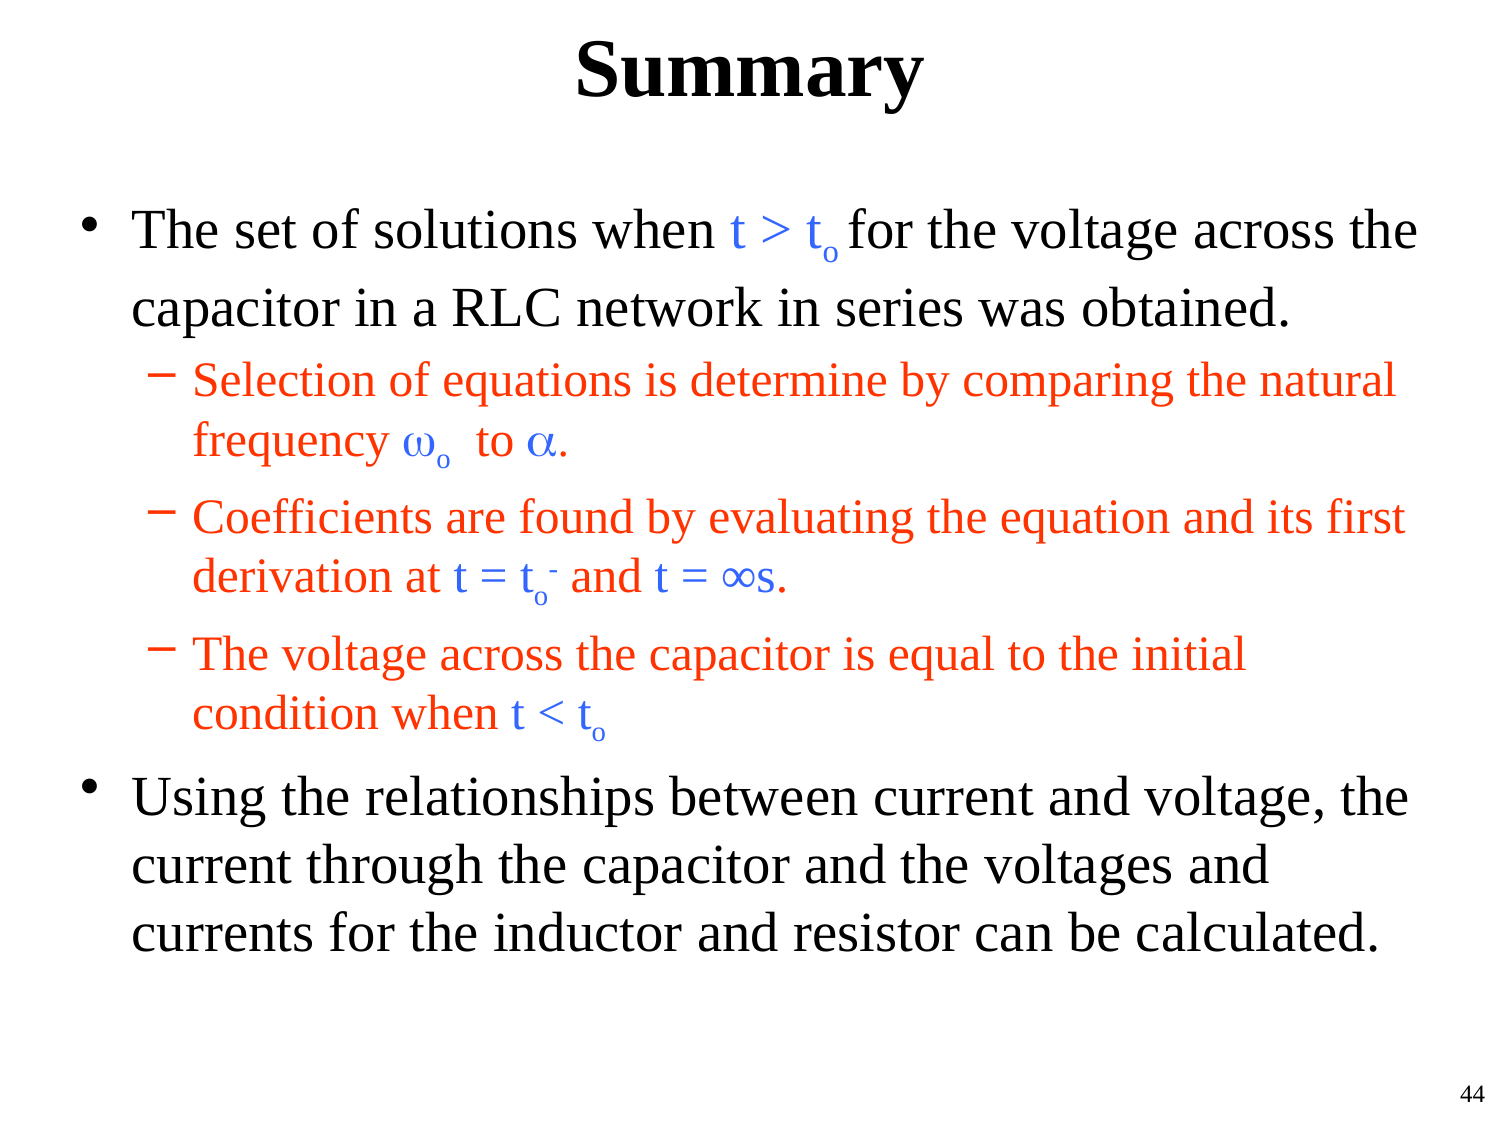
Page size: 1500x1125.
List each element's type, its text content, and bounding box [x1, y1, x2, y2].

slide_number 44 [1186, 1069, 1500, 1125]
list The set of solutions when t > to for the voltage across the capacitor in a RLC network in series was obtained. Selection of equations is determine by comparing the natural frequency wo to a. Coefficients are found by evaluating the equation and its first derivation at t = to- and t = ∞s. The voltage across the capacitor is equal to the initial condition when t < to Using the relationships between current and voltage, the current through the capacitor and the voltages and currents for the inductor and resistor can be calculated. [64, 184, 1436, 1071]
title Summary [0, 0, 1500, 126]
